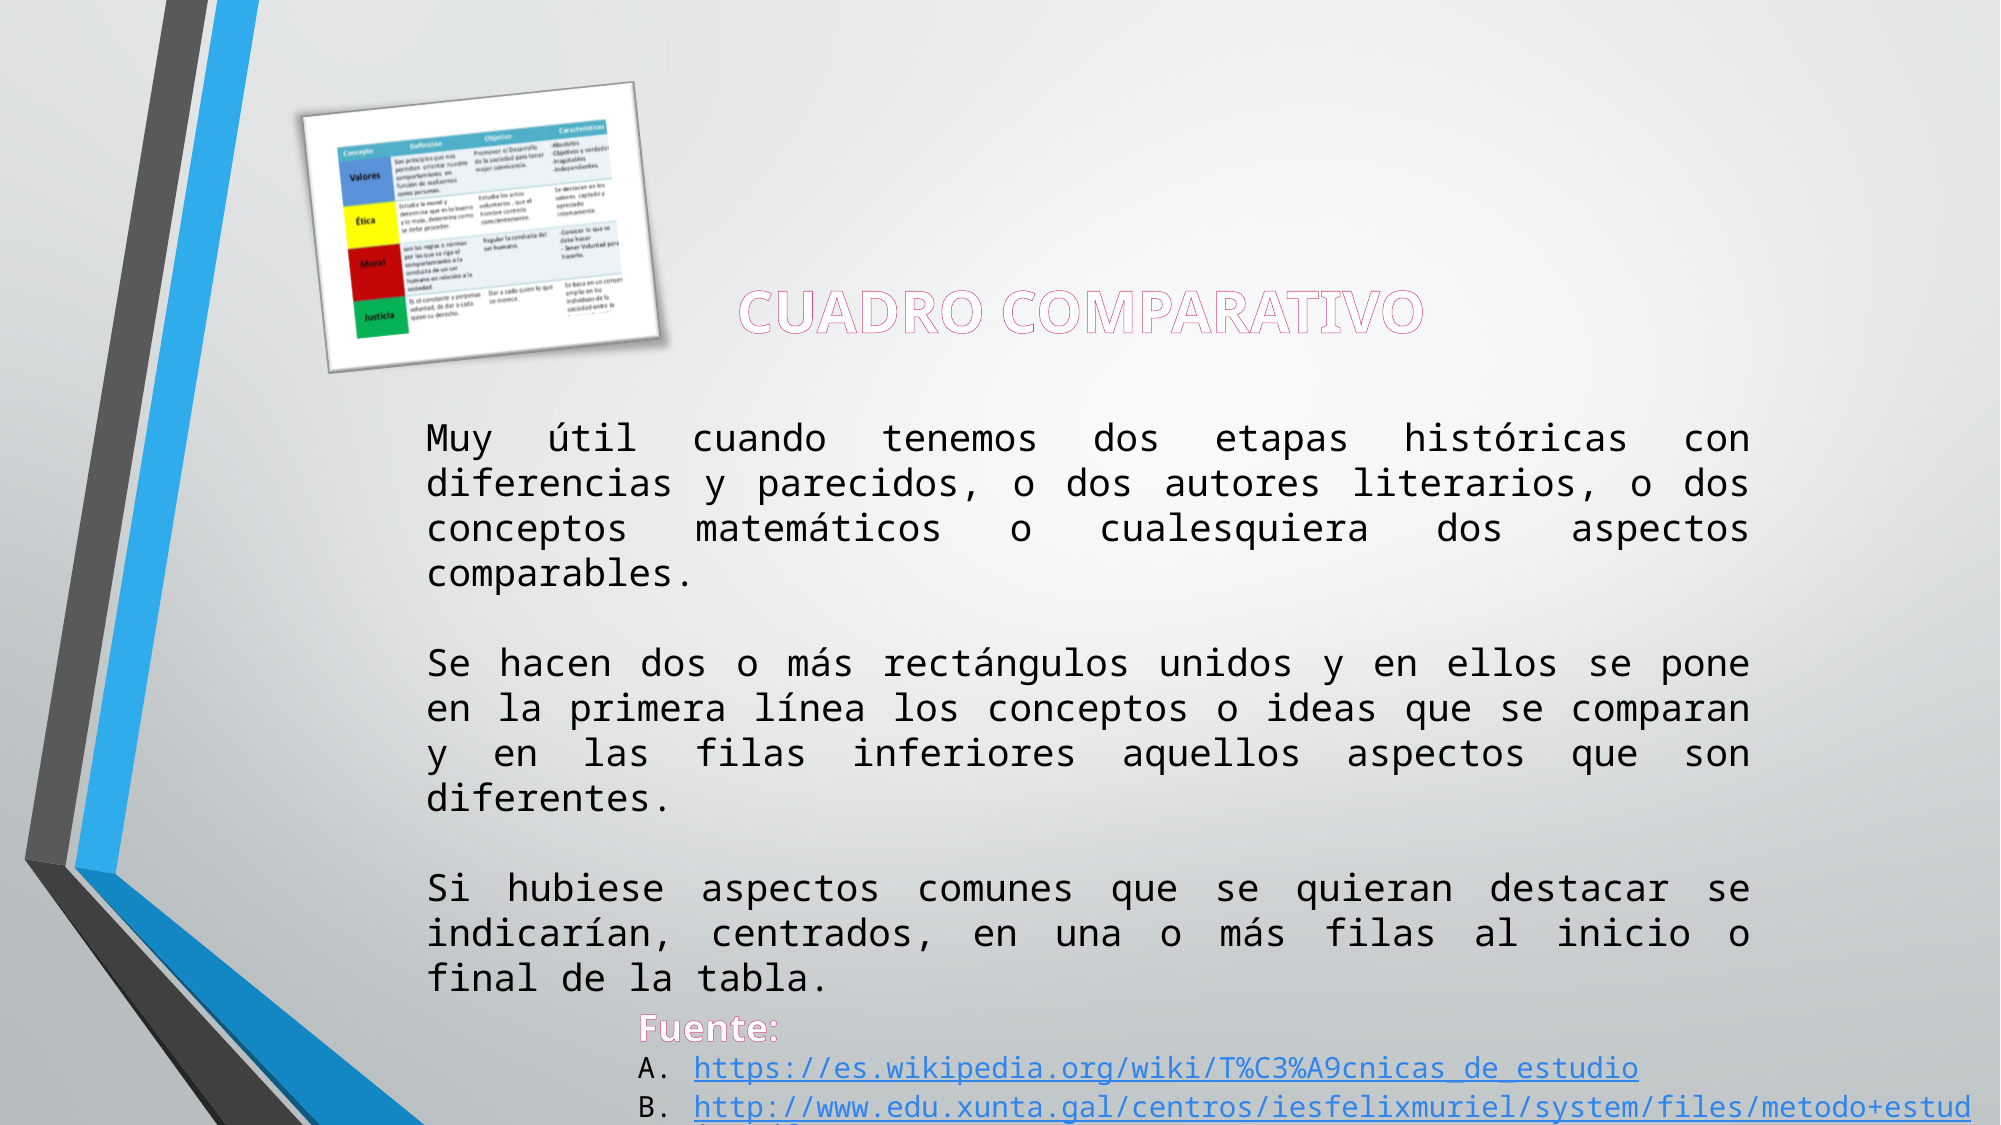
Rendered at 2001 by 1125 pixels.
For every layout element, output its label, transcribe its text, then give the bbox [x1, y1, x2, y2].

text_box Fuente: https://es.wikipedia.org/wiki/T%C3%A9cnicas_de_estudio http://www.edu.xunta.gal/centros/iesfelixmuriel/system/files/metodo+estudio.pdf [622, 996, 2000, 1125]
text_box CUADRO COMPARATIVO Muy útil cuando tenemos dos etapas históricas con diferencias y parecidos, o dos autores literarios, o dos conceptos matemáticos o cualesquiera dos aspectos comparables. Se hacen dos o más rectángulos unidos y en ellos se pone en la primera línea los conceptos o ideas que se comparan y en las filas inferiores aquellos aspectos que son diferentes. Si hubiese aspectos comunes que se quieran destacar se indicarían, centrados, en una o más filas al inicio o final de la tabla. [411, 267, 1766, 1052]
picture [281, 63, 683, 397]
